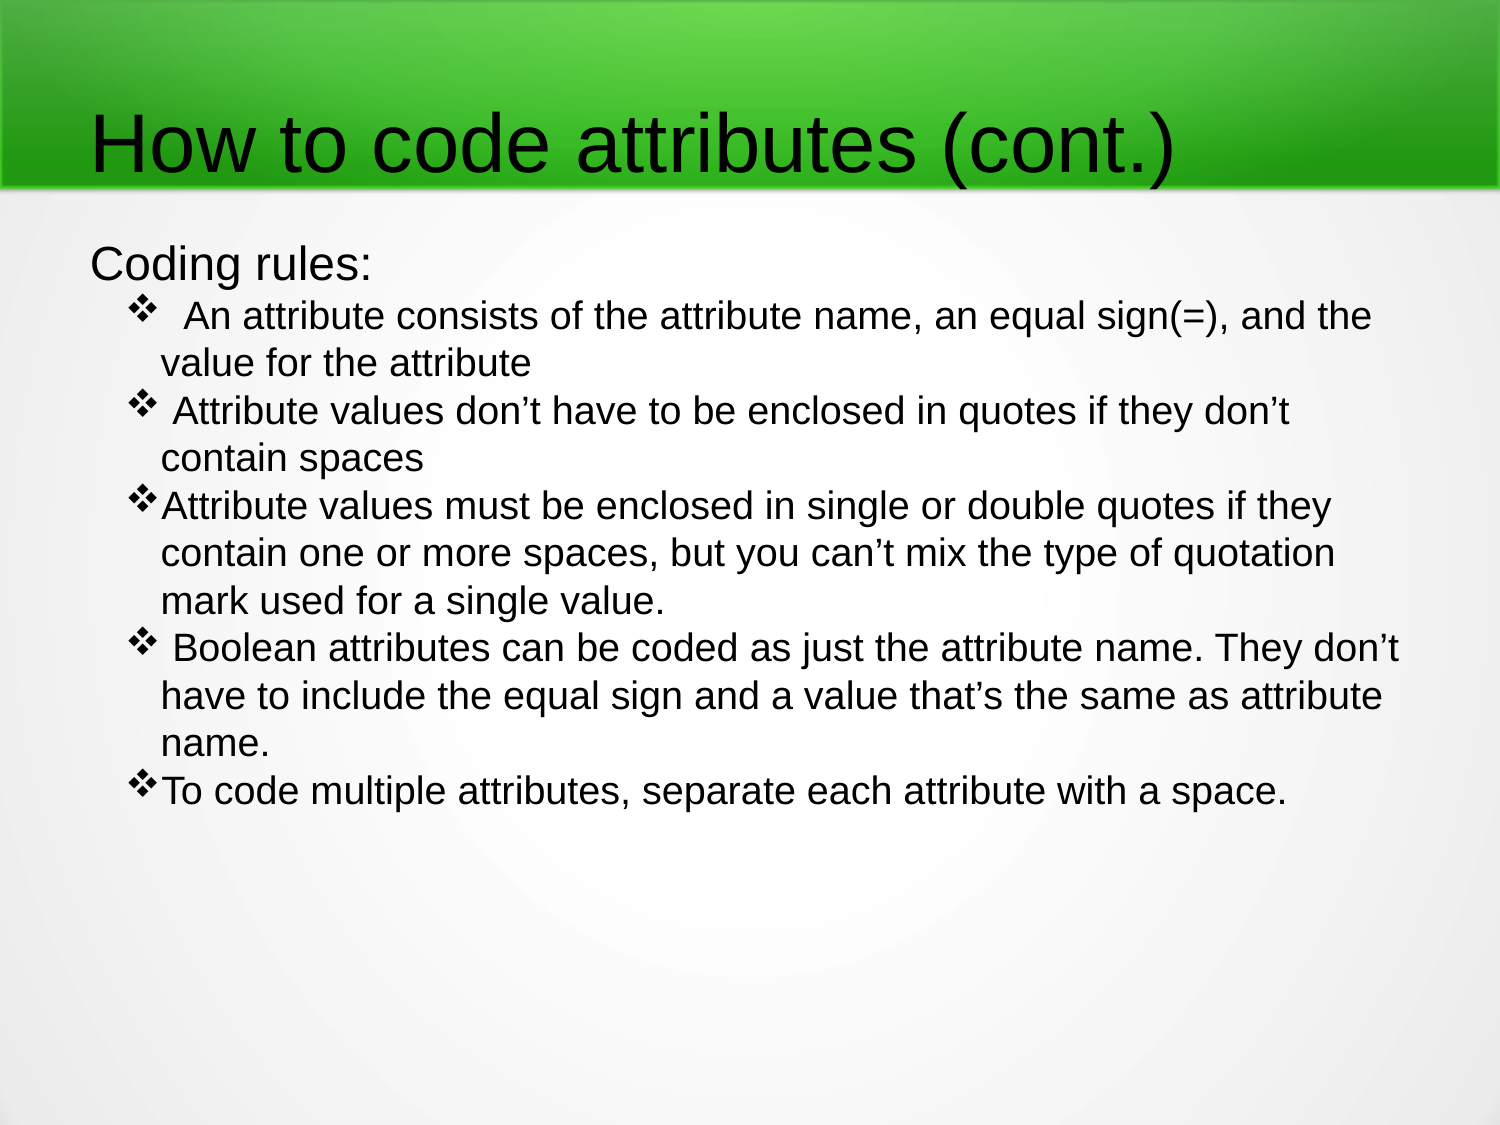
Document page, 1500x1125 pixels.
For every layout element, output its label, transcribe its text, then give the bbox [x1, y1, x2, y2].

text_box Coding rules: An attribute consists of the attribute name, an equal sign(=), and the value for the attribute Attribute values don’t have to be enclosed in quotes if they don’t contain spaces Attribute values must be enclosed in single or double quotes if they contain one or more spaces, but you can’t mix the type of quotation mark used for a single value. Boolean attributes can be coded as just the attribute name. They don’t have to include the equal sign and a value that’s the same as attribute name. To code multiple attributes, separate each attribute with a space. [74, 224, 1425, 968]
picture [0, 0, 1500, 1125]
text_box How to code attributes (cont.) [74, 45, 1425, 224]
